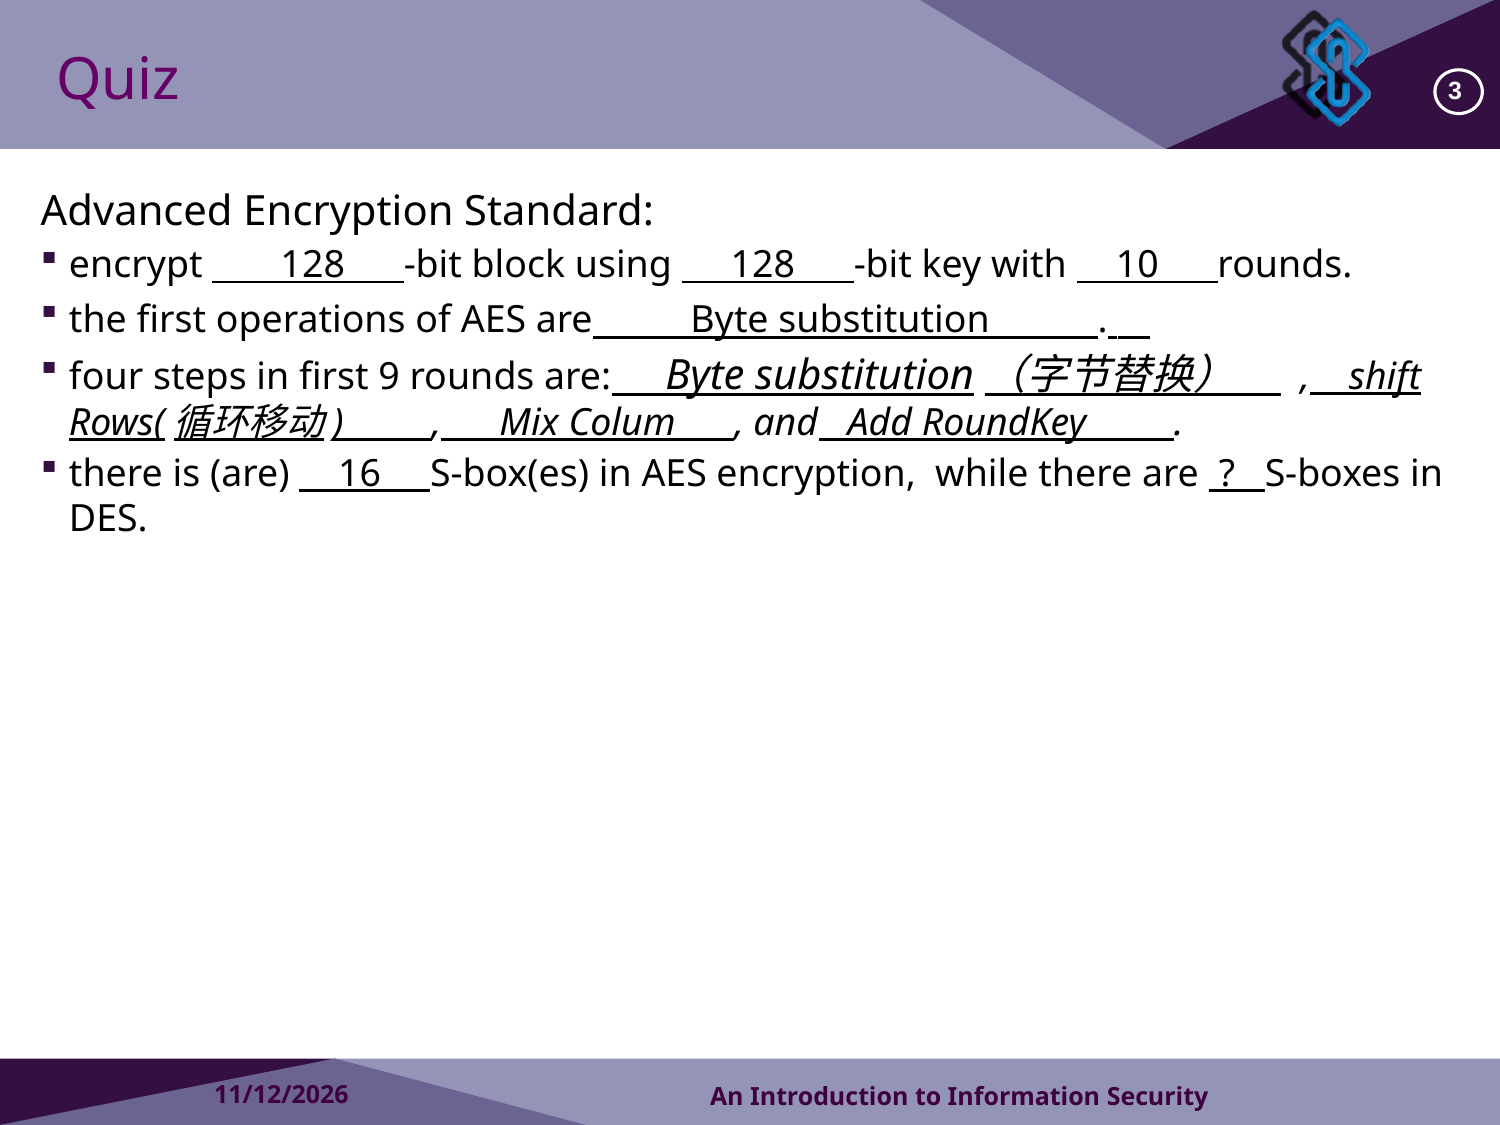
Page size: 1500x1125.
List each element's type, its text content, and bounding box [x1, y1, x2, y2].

slide_number 3 [1433, 68, 1484, 116]
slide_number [199, 1073, 550, 1118]
title Quiz [41, 31, 999, 121]
footer An Introduction to Information Security [695, 1073, 1412, 1118]
picture [1268, 10, 1387, 129]
text_box Advanced Encryption Standard: encrypt 128 -bit block using 128 -bit key with 10 rounds. the first operations of AES are Byte substitution . four steps in first 9 rounds are: Byte substitution（字节替换） , shift Rows(循环移动) , Mix Colum , and Add RoundKey . there is (are) 16 S-box(es) in AES encryption, while there are ? S-boxes in DES. [25, 166, 1467, 1028]
